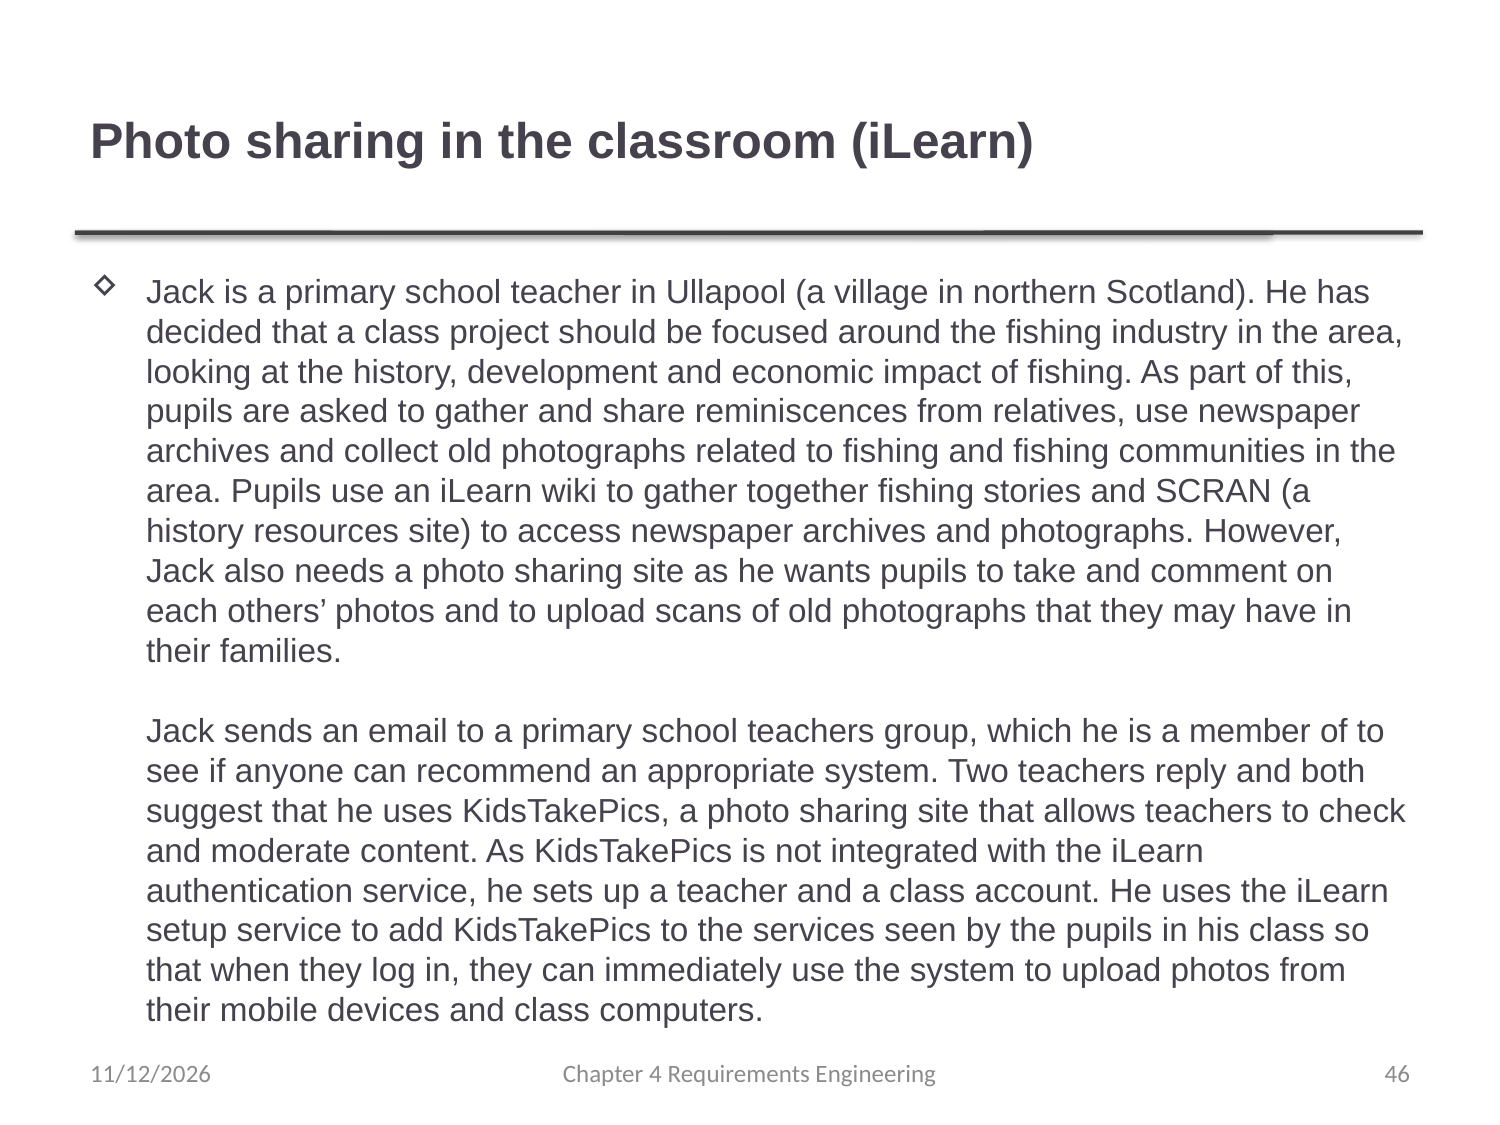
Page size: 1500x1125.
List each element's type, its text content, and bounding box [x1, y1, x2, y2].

list Jack is a primary school teacher in Ullapool (a village in northern Scotland). He has decided that a class project should be focused around the fishing industry in the area, looking at the history, development and economic impact of fishing. As part of this, pupils are asked to gather and share reminiscences from relatives, use newspaper archives and collect old photographs related to fishing and fishing communities in the area. Pupils use an iLearn wiki to gather together fishing stories and SCRAN (a history resources site) to access newspaper archives and photographs. However, Jack also needs a photo sharing site as he wants pupils to take and comment on each others’ photos and to upload scans of old photographs that they may have in their families. Jack sends an email to a primary school teachers group, which he is a member of to see if anyone can recommend an appropriate system. Two teachers reply and both suggest that he uses KidsTakePics, a photo sharing site that allows teachers to check and moderate content. As KidsTakePics is not integrated with the iLearn authentication service, he sets up a teacher and a class account. He uses the iLearn setup service to add KidsTakePics to the services seen by the pupils in his class so that when they log in, they can immediately use the system to upload photos from their mobile devices and class computers. [75, 262, 1425, 1005]
footer Chapter 4 Requirements Engineering [512, 1042, 988, 1103]
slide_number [75, 1042, 425, 1103]
title Photo sharing in the classroom (iLearn) [74, 44, 1272, 233]
slide_number 46 [1074, 1042, 1425, 1103]
